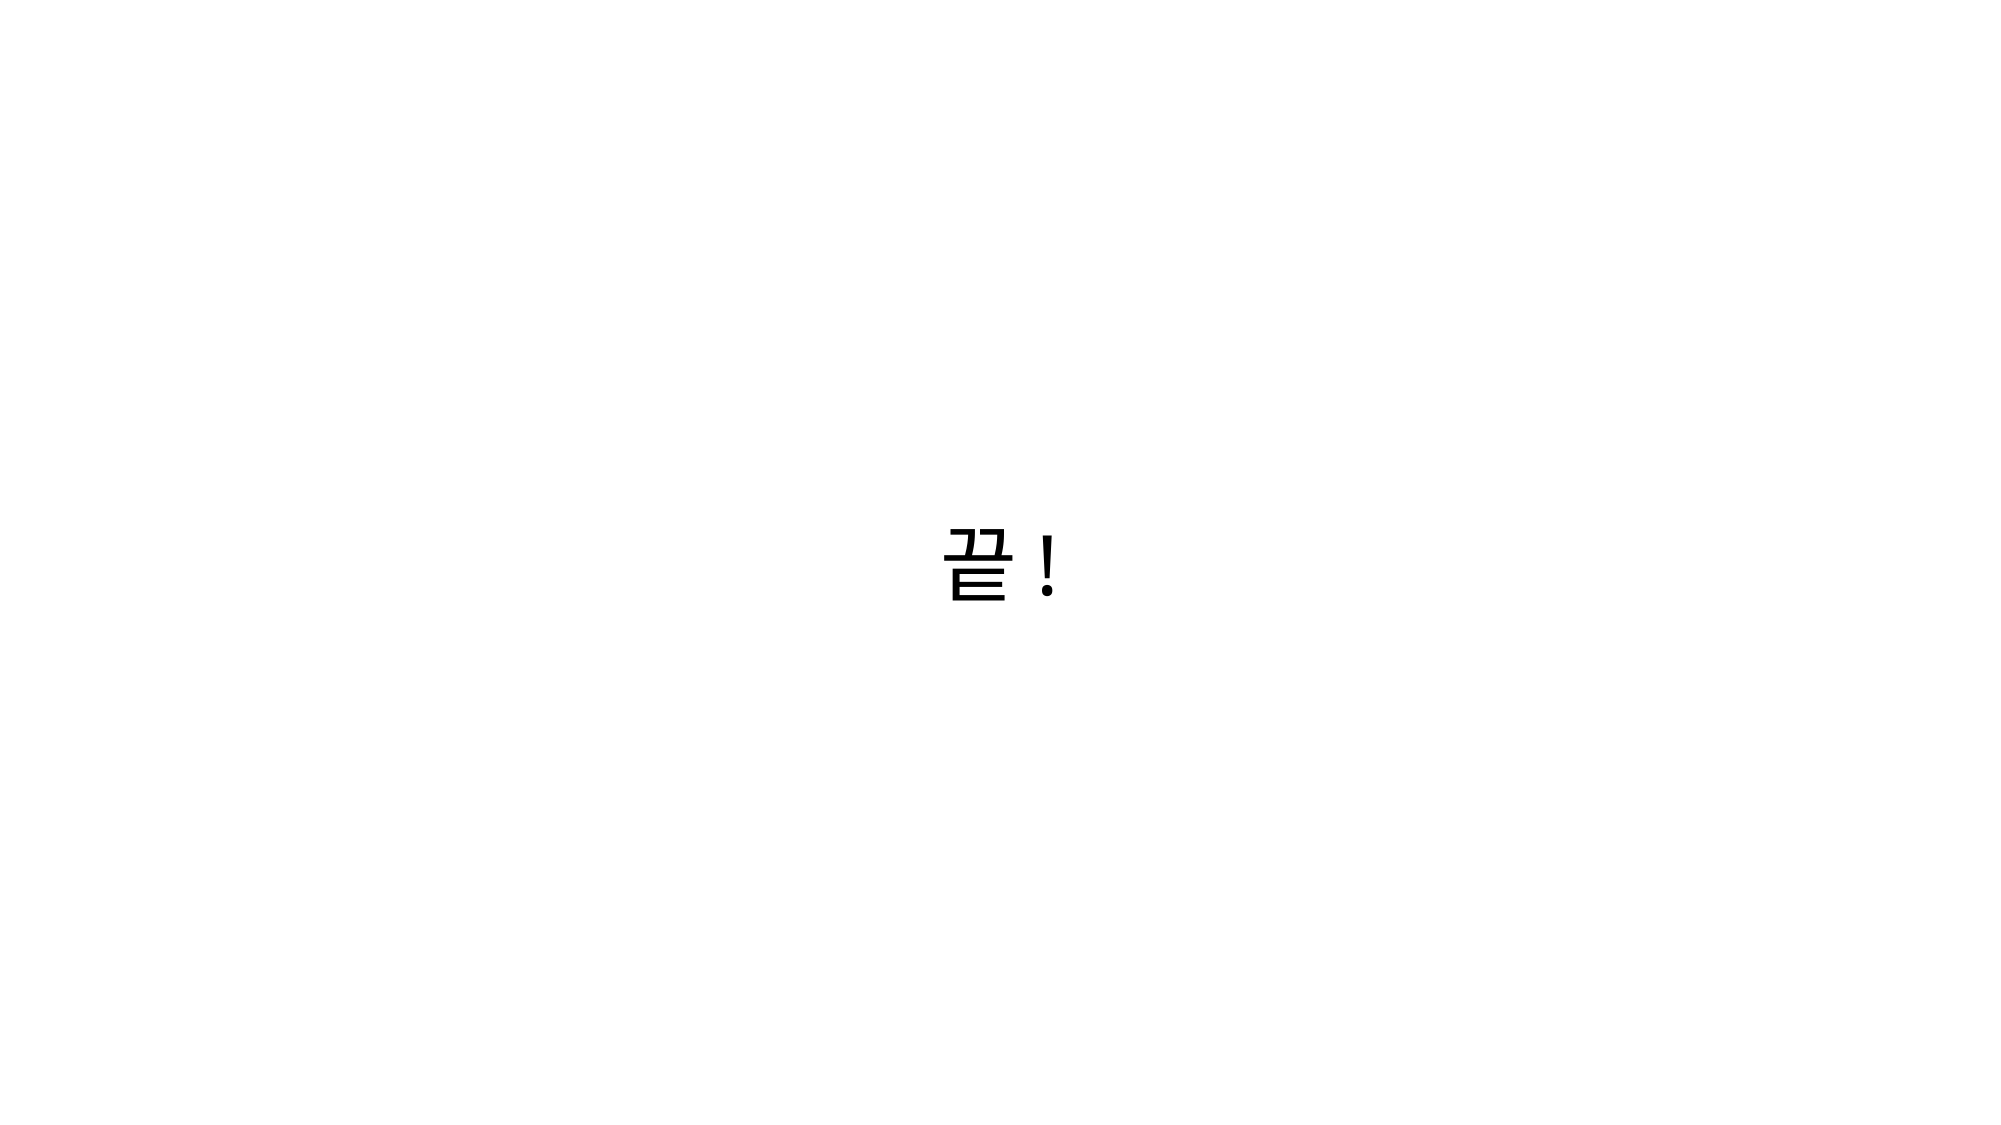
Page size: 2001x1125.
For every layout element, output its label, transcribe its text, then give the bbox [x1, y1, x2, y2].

text_box 끝! [634, 504, 1366, 620]
